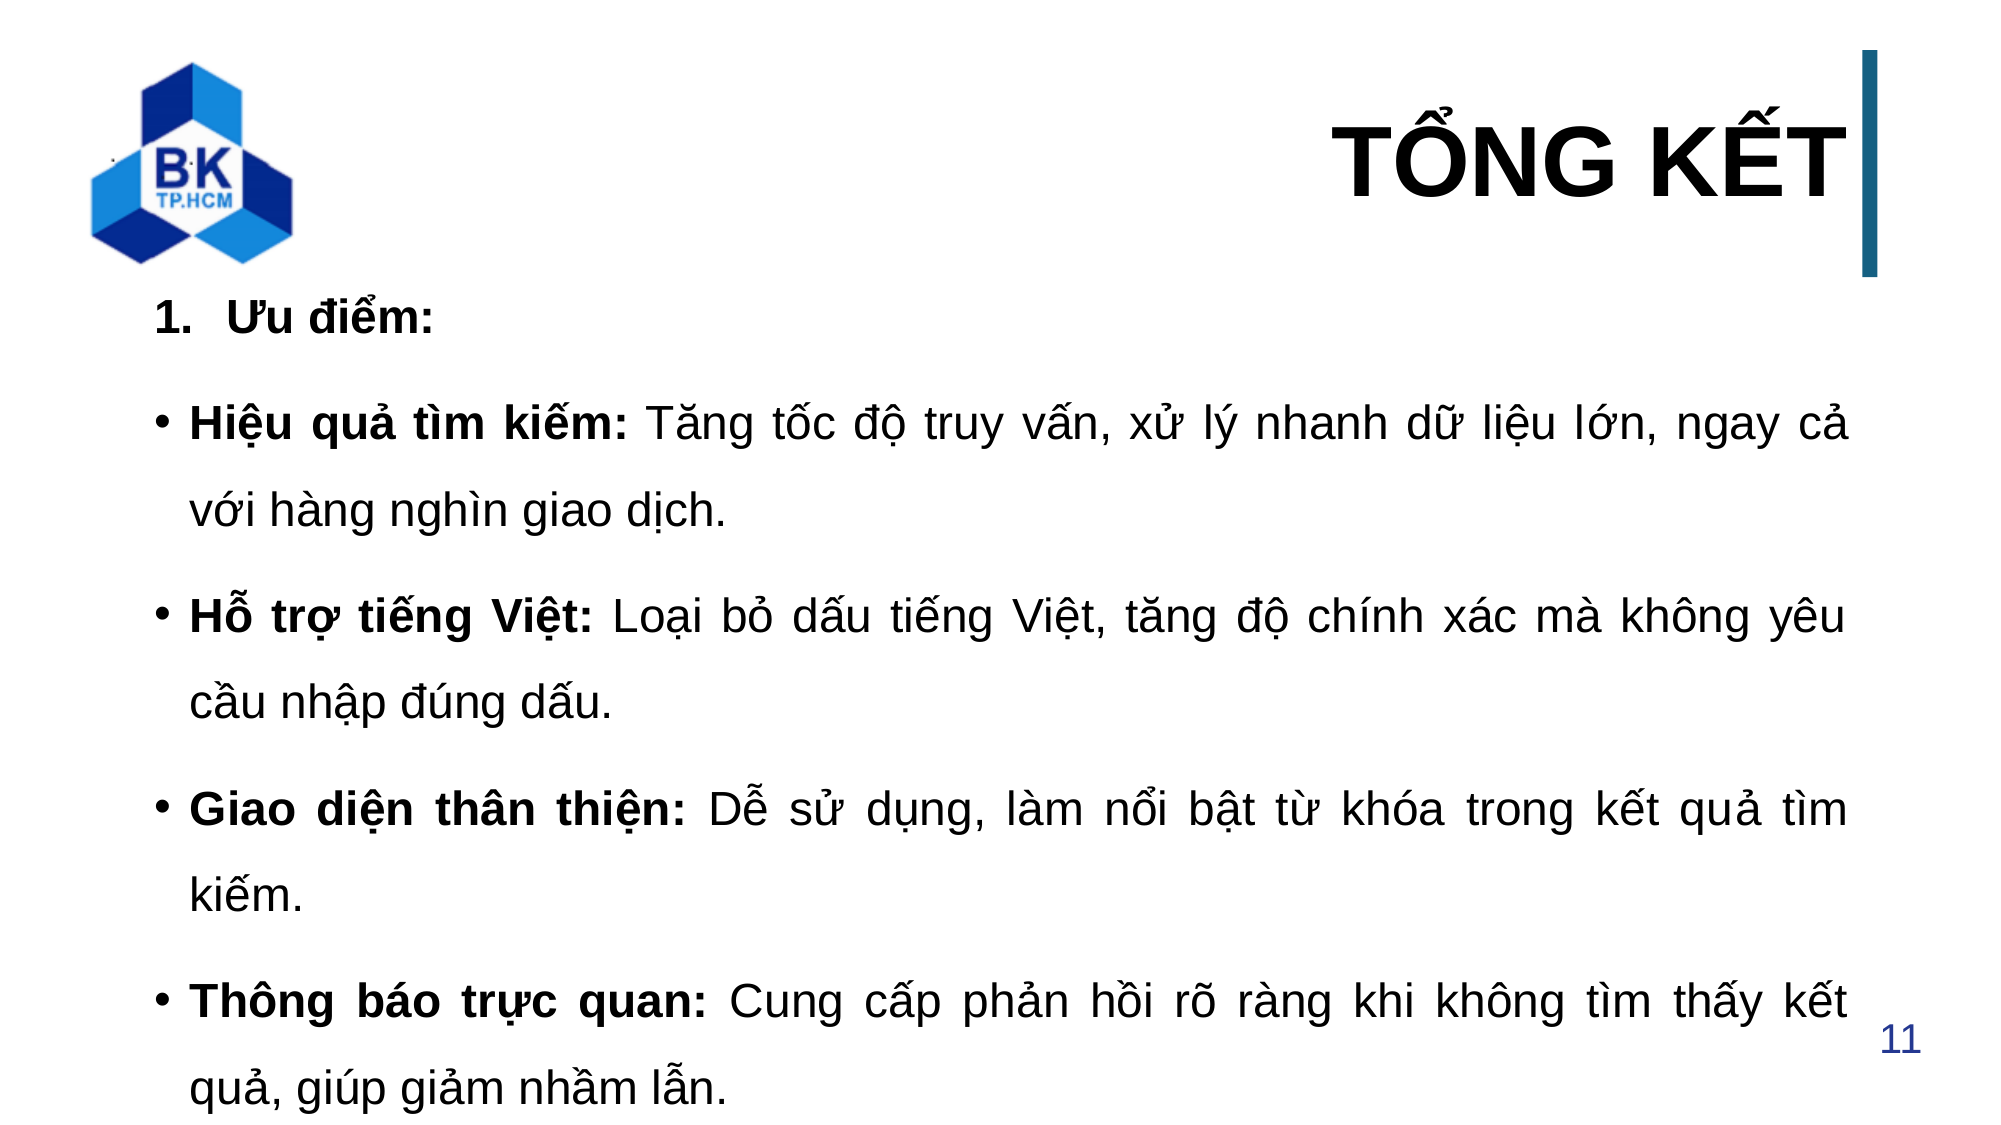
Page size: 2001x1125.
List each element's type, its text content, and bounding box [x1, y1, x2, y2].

slide_number 11 [1864, 999, 1950, 1075]
title TỔNG KẾT [377, 50, 1863, 249]
picture [76, 60, 312, 267]
list Ưu điểm: Hiệu quả tìm kiếm: Tăng tốc độ truy vấn, xử lý nhanh dữ liệu lớn, ngay cả với hàng nghìn giao dịch. Hỗ trợ tiếng Việt: Loại bỏ dấu tiếng Việt, tăng độ chính xác mà không yêu cầu nhập đúng dấu. Giao diện thân thiện: Dễ sử dụng, làm nổi bật từ khóa trong kết quả tìm kiếm. Thông báo trực quan: Cung cấp phản hồi rõ ràng khi không tìm thấy kết quả, giúp giảm nhầm lẫn. [139, 249, 1865, 1125]
